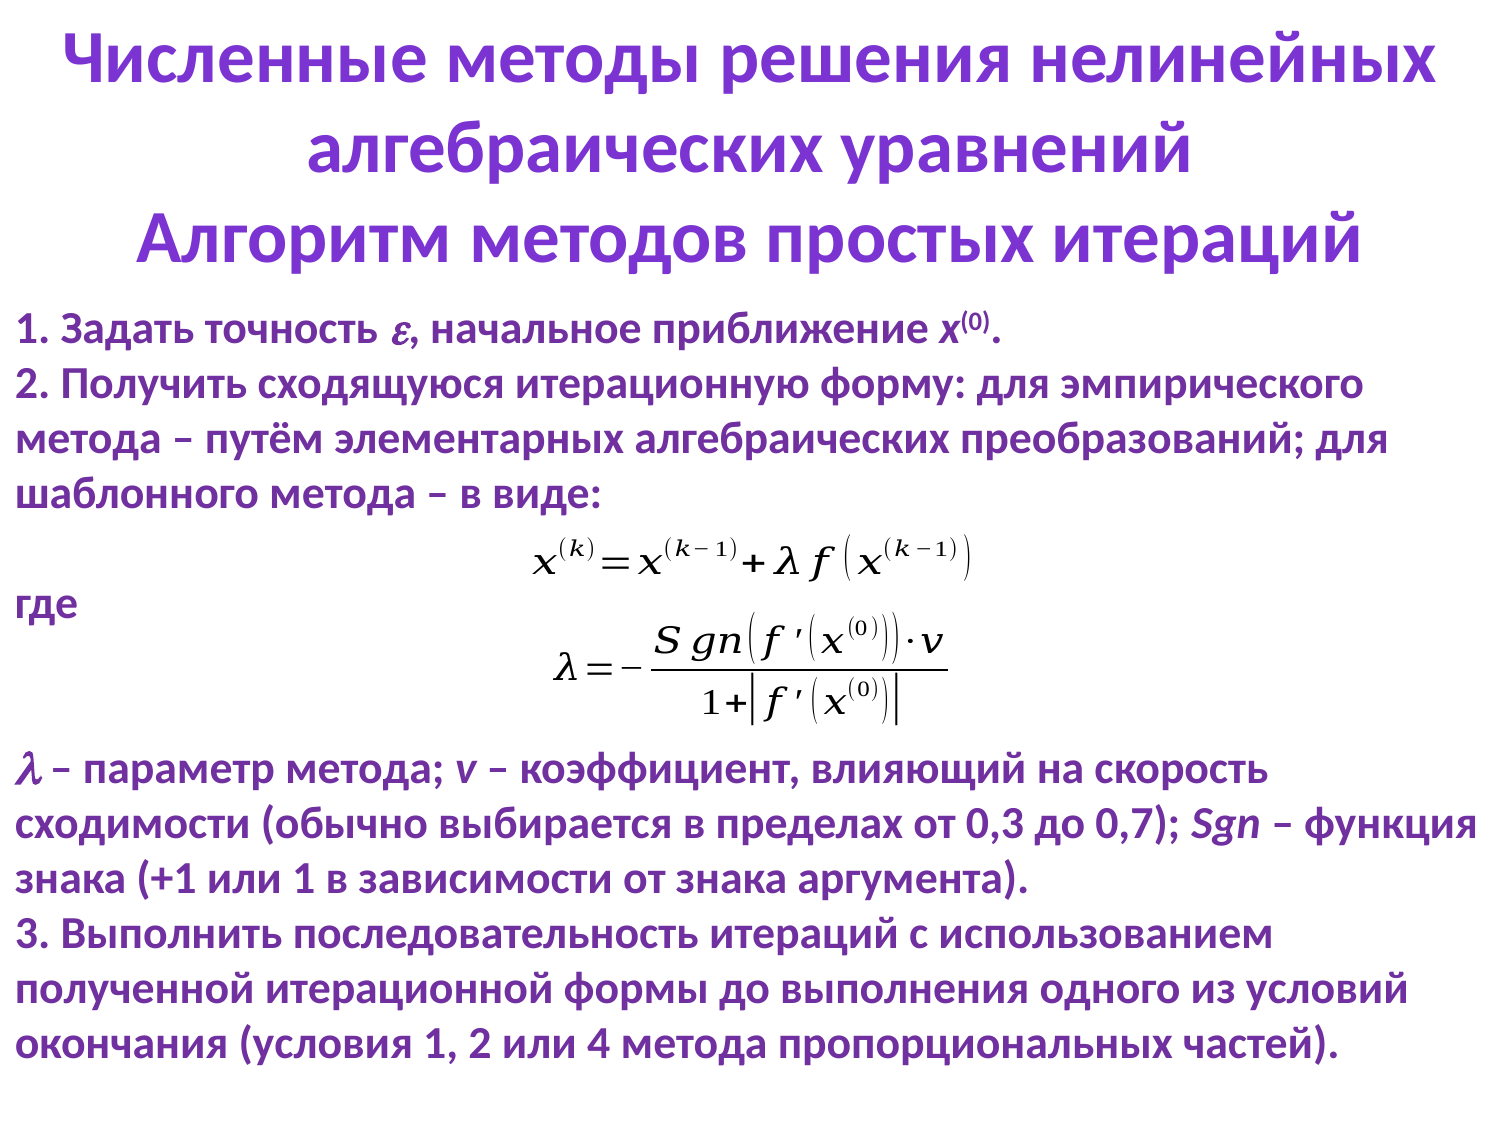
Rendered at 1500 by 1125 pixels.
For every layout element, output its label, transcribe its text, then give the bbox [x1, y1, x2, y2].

text_box 1. Задать точность e, начальное приближение x(0). 2. Получить сходящуюся итерационную форму: для эмпирического метода – путём элементарных алгебраических преобразований; для шаблонного метода – в виде: где l – параметр метода; v – коэффициент, влияющий на скорость сходимости (обычно выбирается в пределах от 0,3 до 0,7); Sgn – функция знака (+1 или 1 в зависимости от знака аргумента). 3. Выполнить последовательность итераций с использованием полученной итерационной формы до выполнения одного из условий окончания (условия 1, 2 или 4 метода пропорциональных частей). [0, 290, 1500, 1076]
text_box Численные методы решения нелинейных алгебраических уравнений Алгоритм методов простых итераций [0, 0, 1500, 285]
